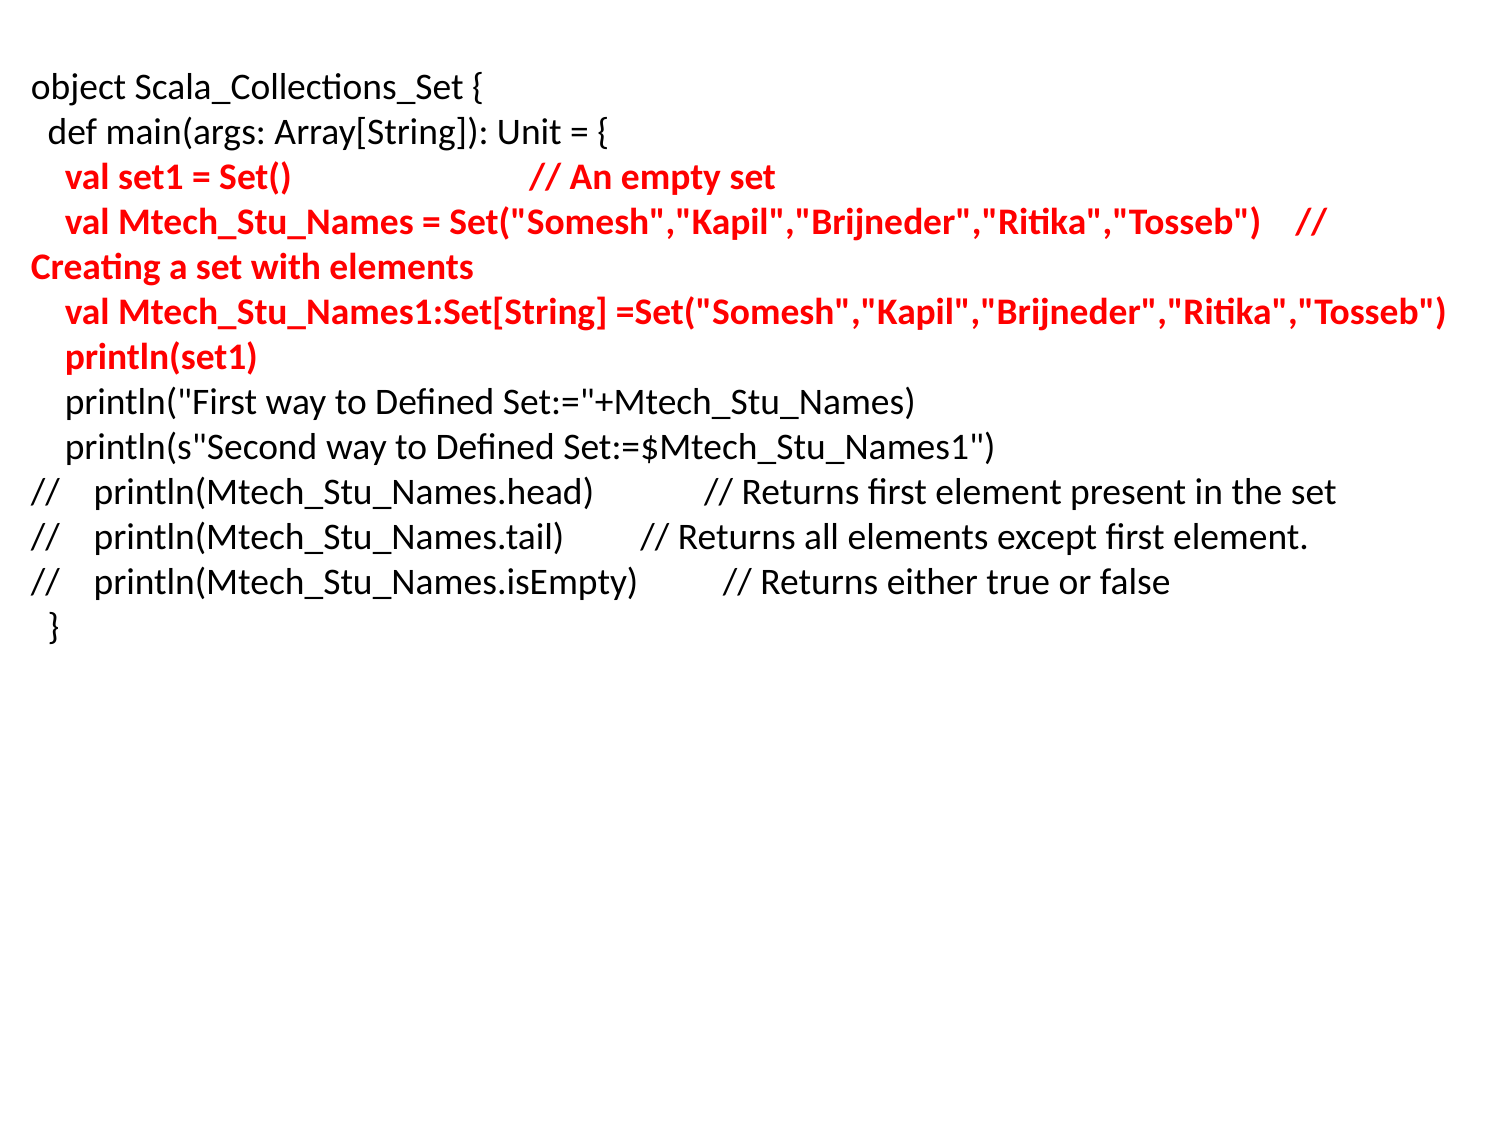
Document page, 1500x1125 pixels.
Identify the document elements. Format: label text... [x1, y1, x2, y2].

text_box object Scala_Collections_Set { def main(args: Array[String]): Unit = { val set1 = Set() // An empty set val Mtech_Stu_Names = Set("Somesh","Kapil","Brijneder","Ritika","Tosseb") // Creating a set with elements val Mtech_Stu_Names1:Set[String] =Set("Somesh","Kapil","Brijneder","Ritika","Tosseb") println(set1) println("First way to Defined Set:="+Mtech_Stu_Names) println(s"Second way to Defined Set:=$Mtech_Stu_Names1") // println(Mtech_Stu_Names.head) // Returns first element present in the set // println(Mtech_Stu_Names.tail) // Returns all elements except first element. // println(Mtech_Stu_Names.isEmpty) // Returns either true or false } [16, 55, 1479, 655]
